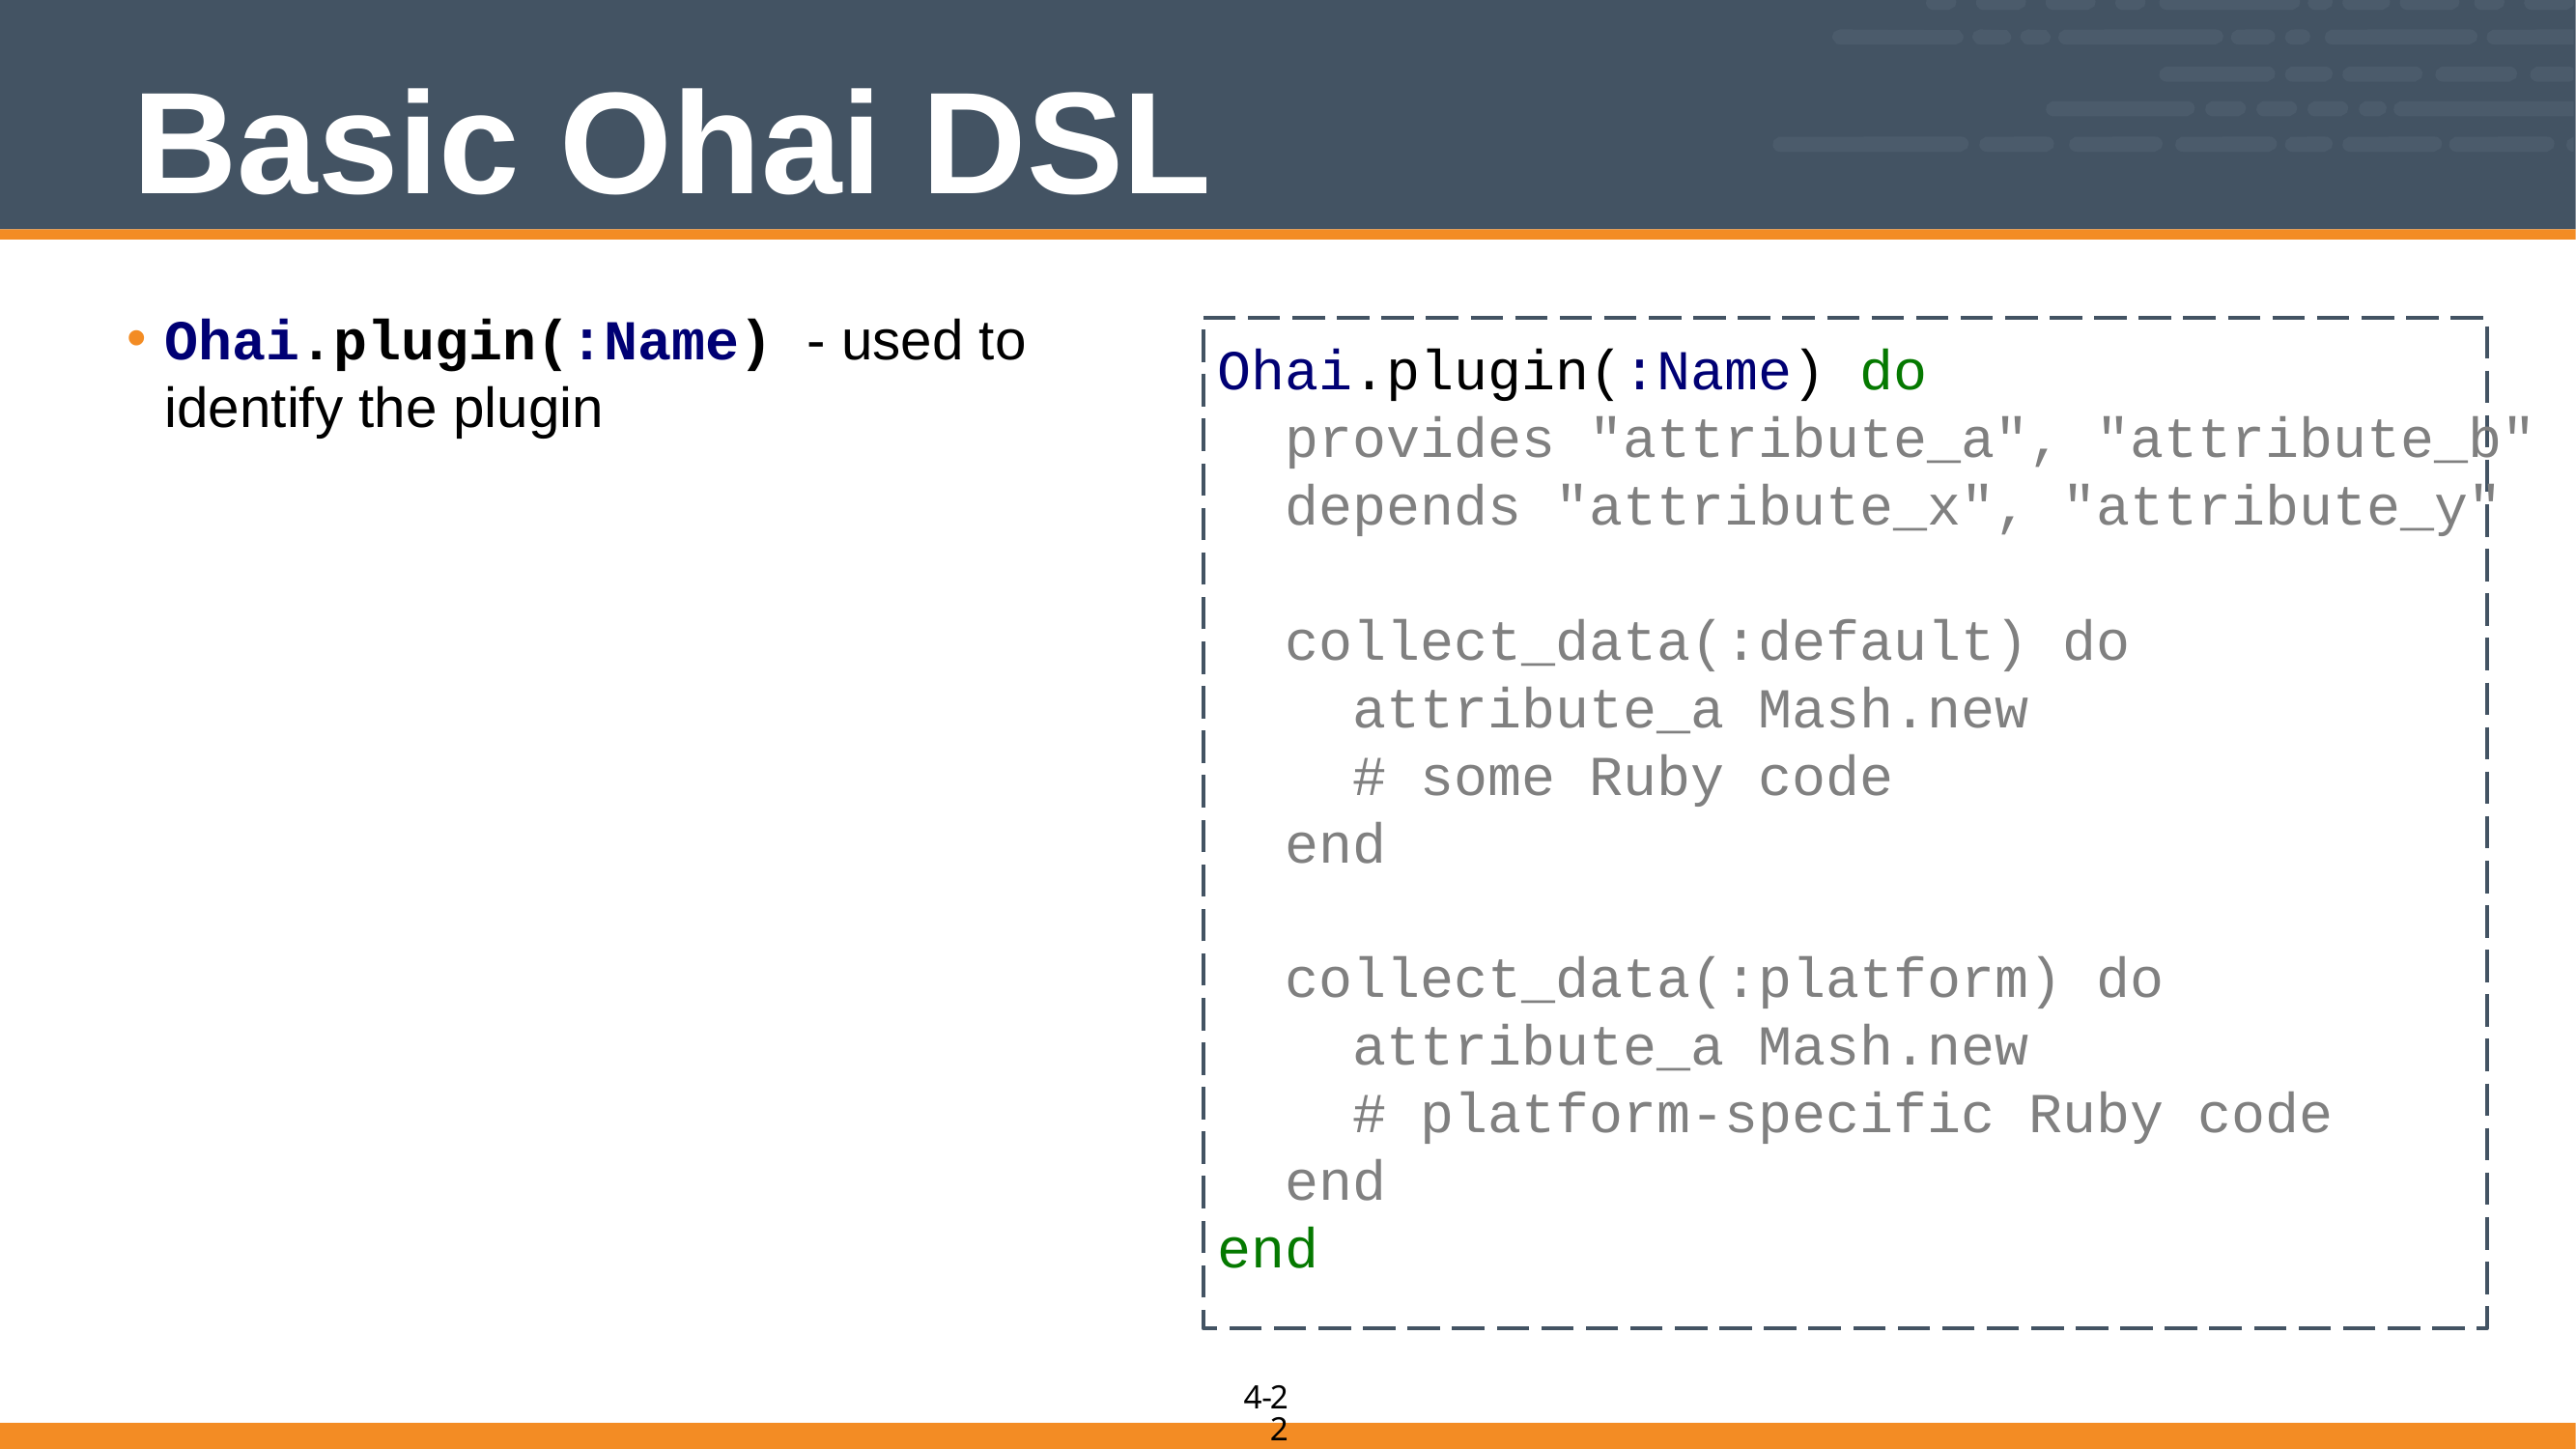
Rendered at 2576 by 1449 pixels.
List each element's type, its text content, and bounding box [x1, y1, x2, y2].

title Basic Ohai DSL [130, 48, 2446, 291]
text_box Ohai.plugin(:Name) - used to identify the plugin [125, 303, 1071, 440]
slide_number 22 [1265, 1377, 1305, 1449]
text_box Ohai.plugin(:Name) do provides "attribute_a", "attribute_b" depends "attribute_x", "attribute_y" collect_data(:default) do attribute_a Mash.new # some Ruby code end collect_data(:platform) do attribute_a Mash.new # platform-specific Ruby code end end [1203, 326, 2483, 1341]
text_box [1203, 318, 2487, 1328]
